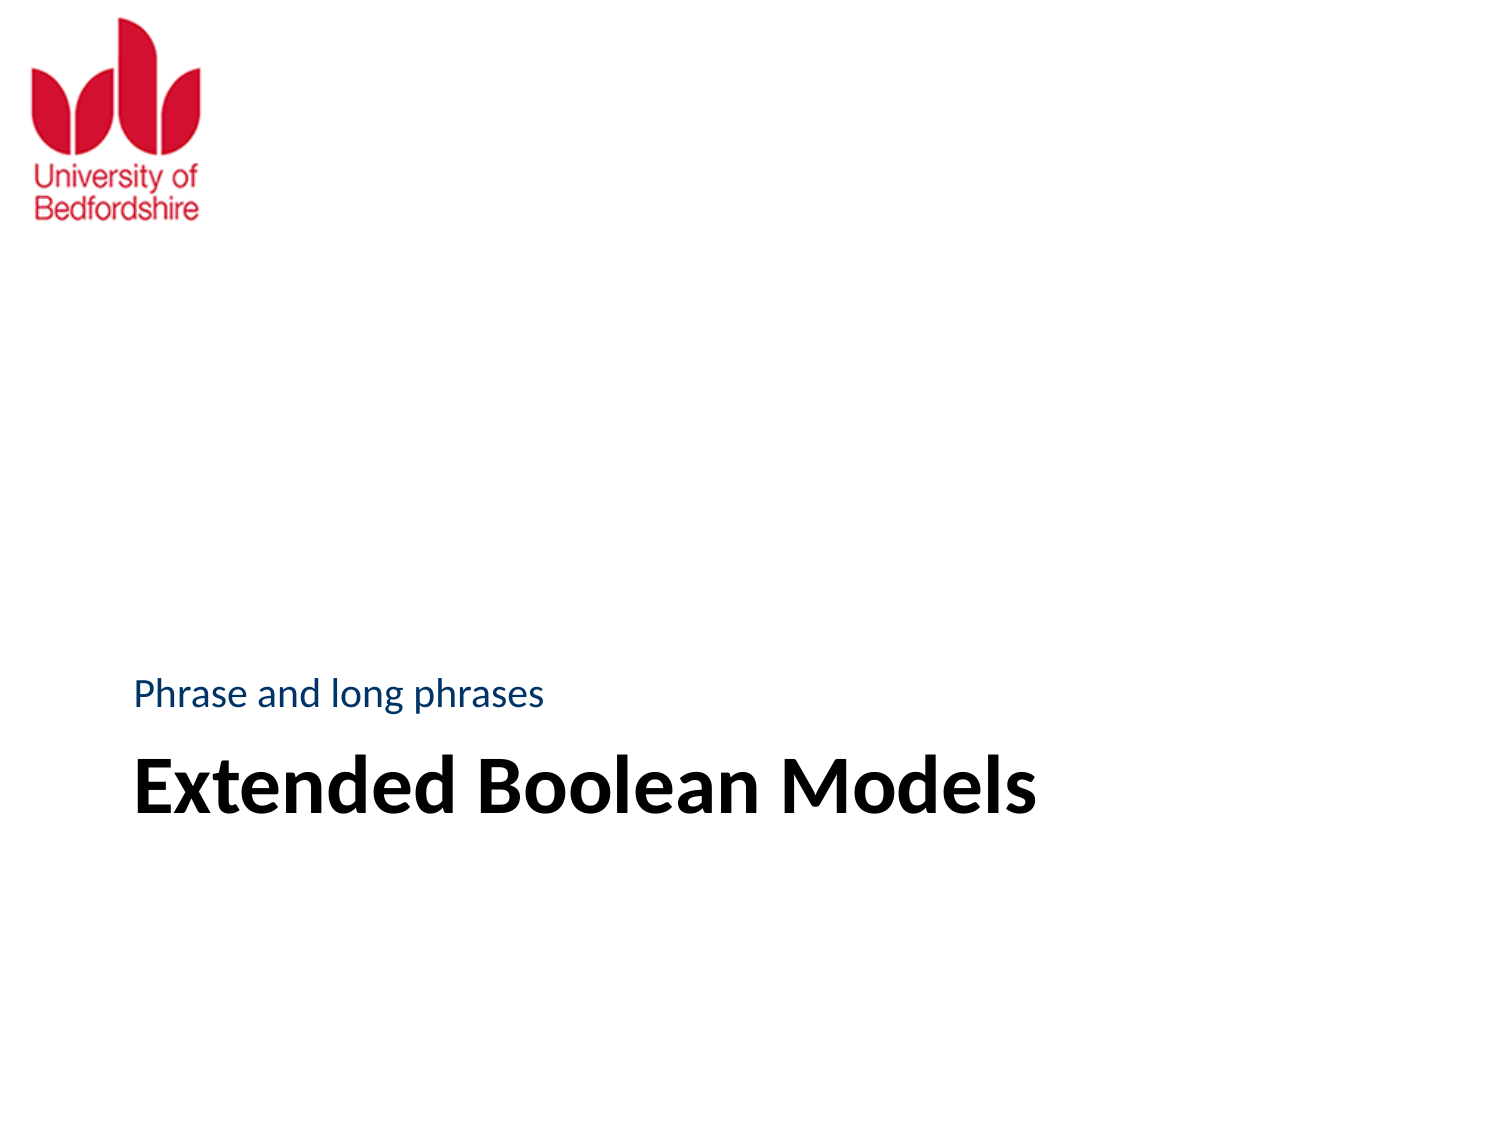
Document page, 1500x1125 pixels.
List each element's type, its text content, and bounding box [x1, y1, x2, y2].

title Extended Boolean Models [118, 723, 1394, 947]
picture [0, 0, 237, 236]
list Phrase and long phrases [118, 476, 1394, 723]
